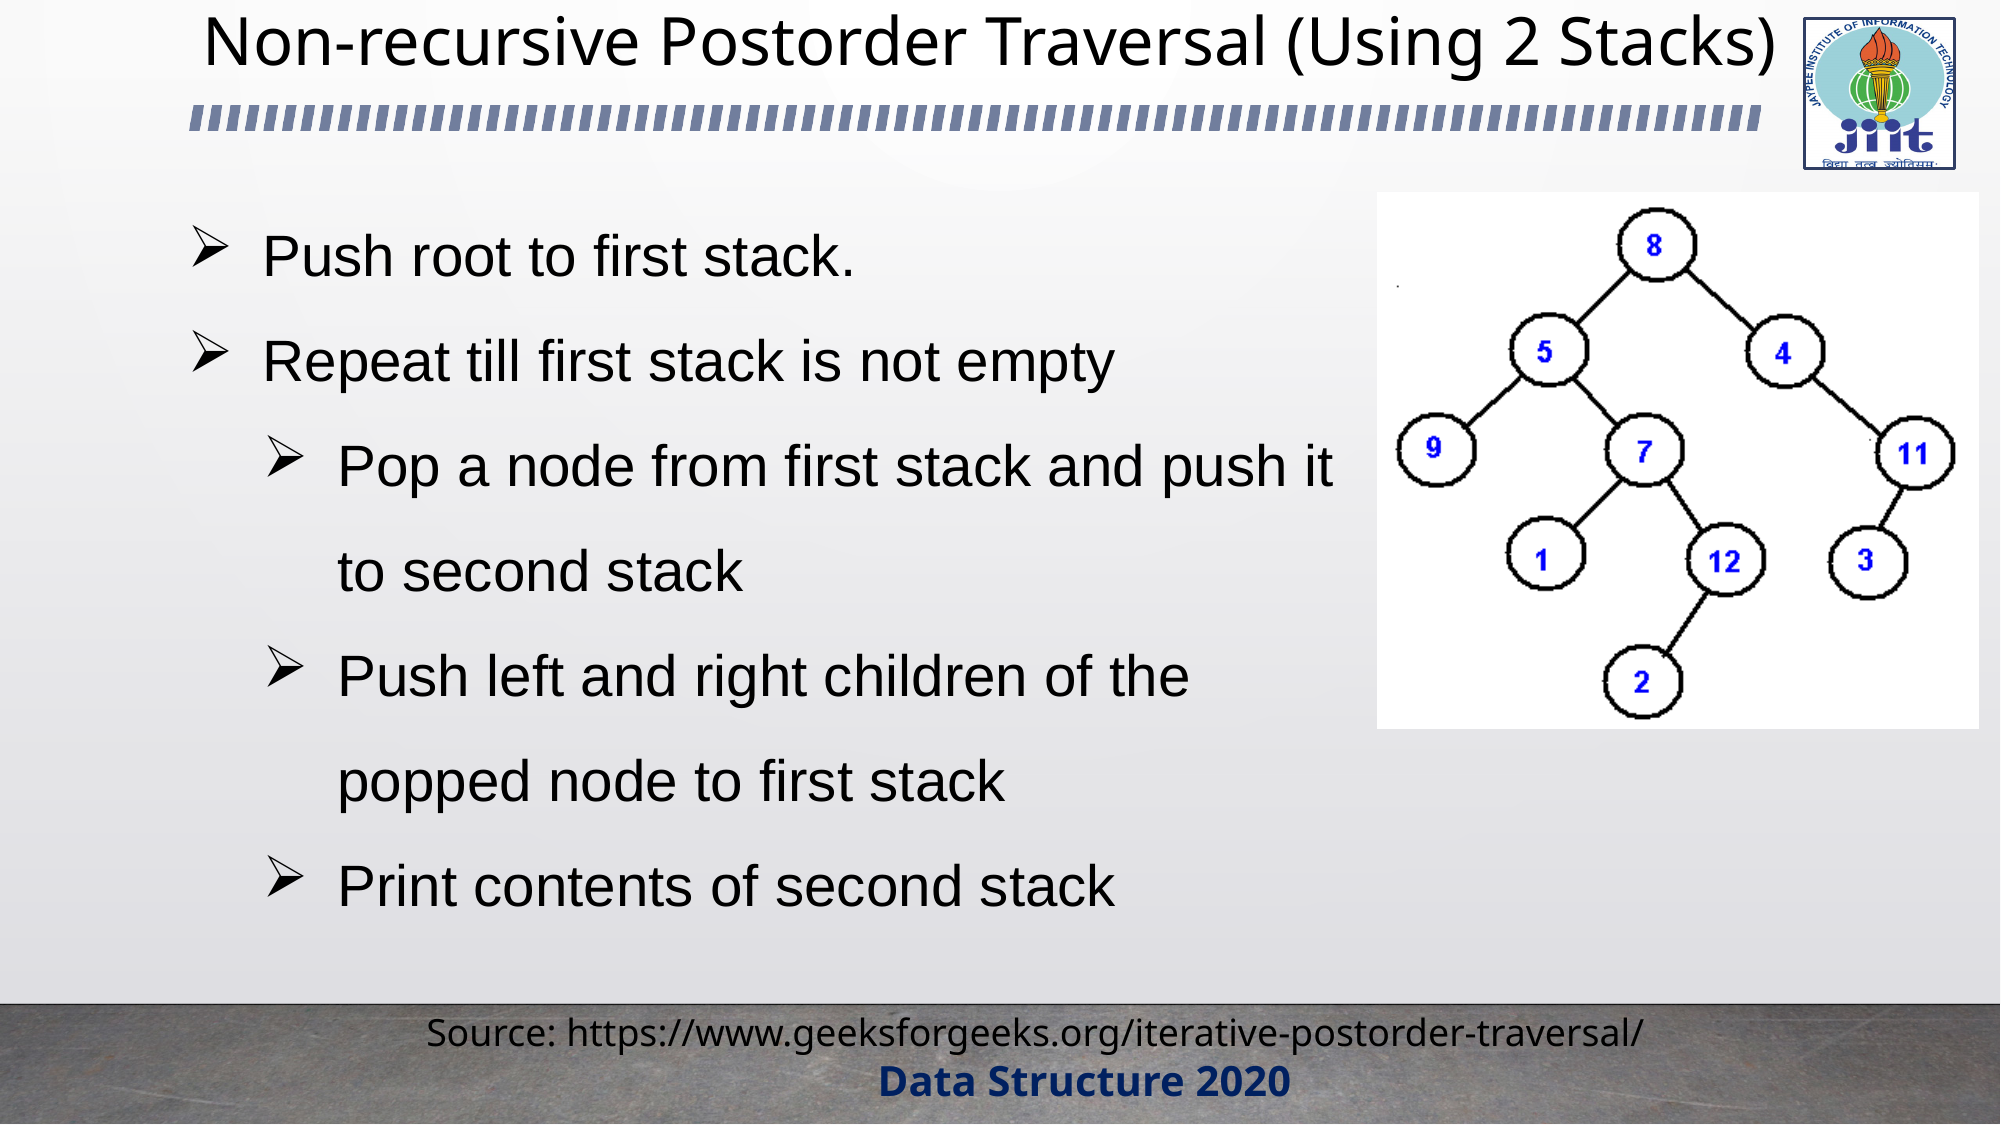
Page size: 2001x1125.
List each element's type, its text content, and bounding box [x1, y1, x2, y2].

text_box Push root to first stack. Repeat till first stack is not empty Pop a node from first stack and push it to second stack Push left and right children of the popped node to first stack Print contents of second stack [187, 183, 1357, 929]
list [1376, 192, 1979, 730]
picture [0, 1004, 2000, 1124]
title Non-recursive Postorder Traversal (Using 2 Stacks) [187, 0, 1847, 111]
picture [1806, 20, 1953, 167]
text_box Source: https://www.geeksforgeeks.org/iterative-postorder-traversal/ [317, 1001, 1754, 1062]
